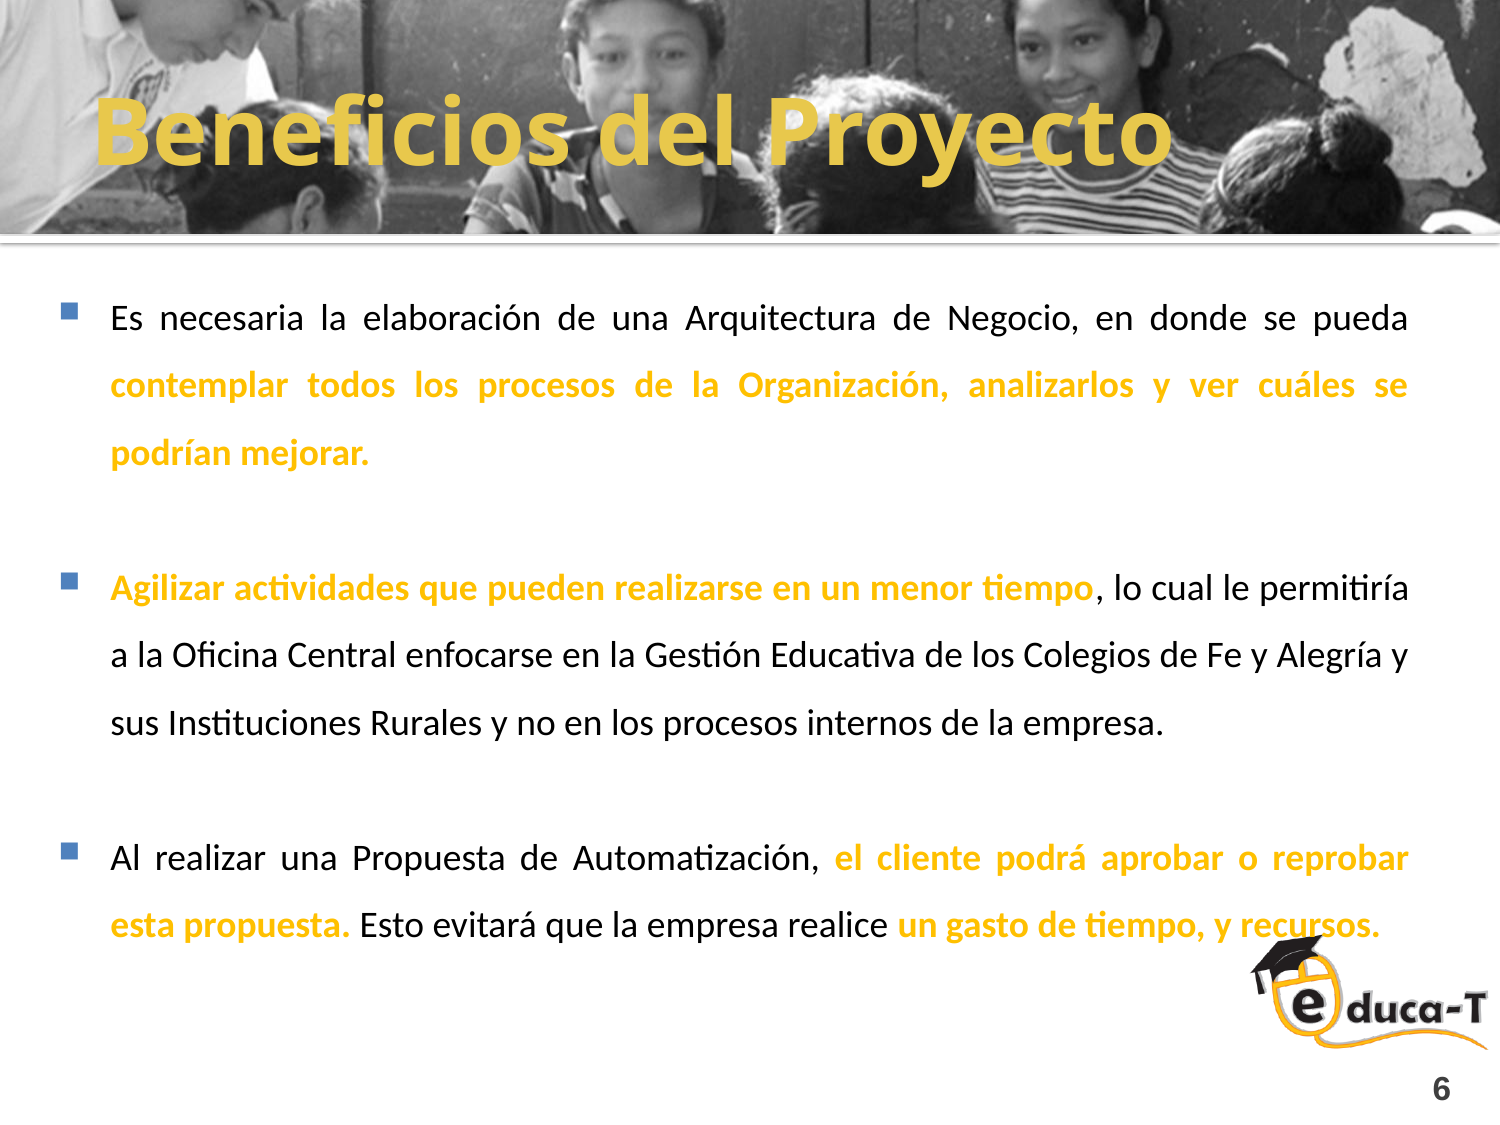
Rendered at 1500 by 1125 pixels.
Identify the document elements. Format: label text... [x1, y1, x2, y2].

picture [0, 0, 1500, 234]
list Es necesaria la elaboración de una Arquitectura de Negocio, en donde se pueda contemplar todos los procesos de la Organización, analizarlos y ver cuáles se podrían mejorar. Agilizar actividades que pueden realizarse en un menor tiempo, lo cual le permitiría a la Oficina Central enfocarse en la Gestión Educativa de los Colegios de Fe y Alegría y sus Instituciones Rurales y no en los procesos internos de la empresa. Al realizar una Propuesta de Automatización, el cliente podrá aprobar o reprobar esta propuesta. Esto evitará que la empresa realice un gasto de tiempo, y recursos. [29, 255, 1426, 1015]
slide_number 6 [1345, 1062, 1467, 1108]
picture [1249, 925, 1489, 1059]
title Beneficios del Proyecto [75, 25, 1425, 231]
